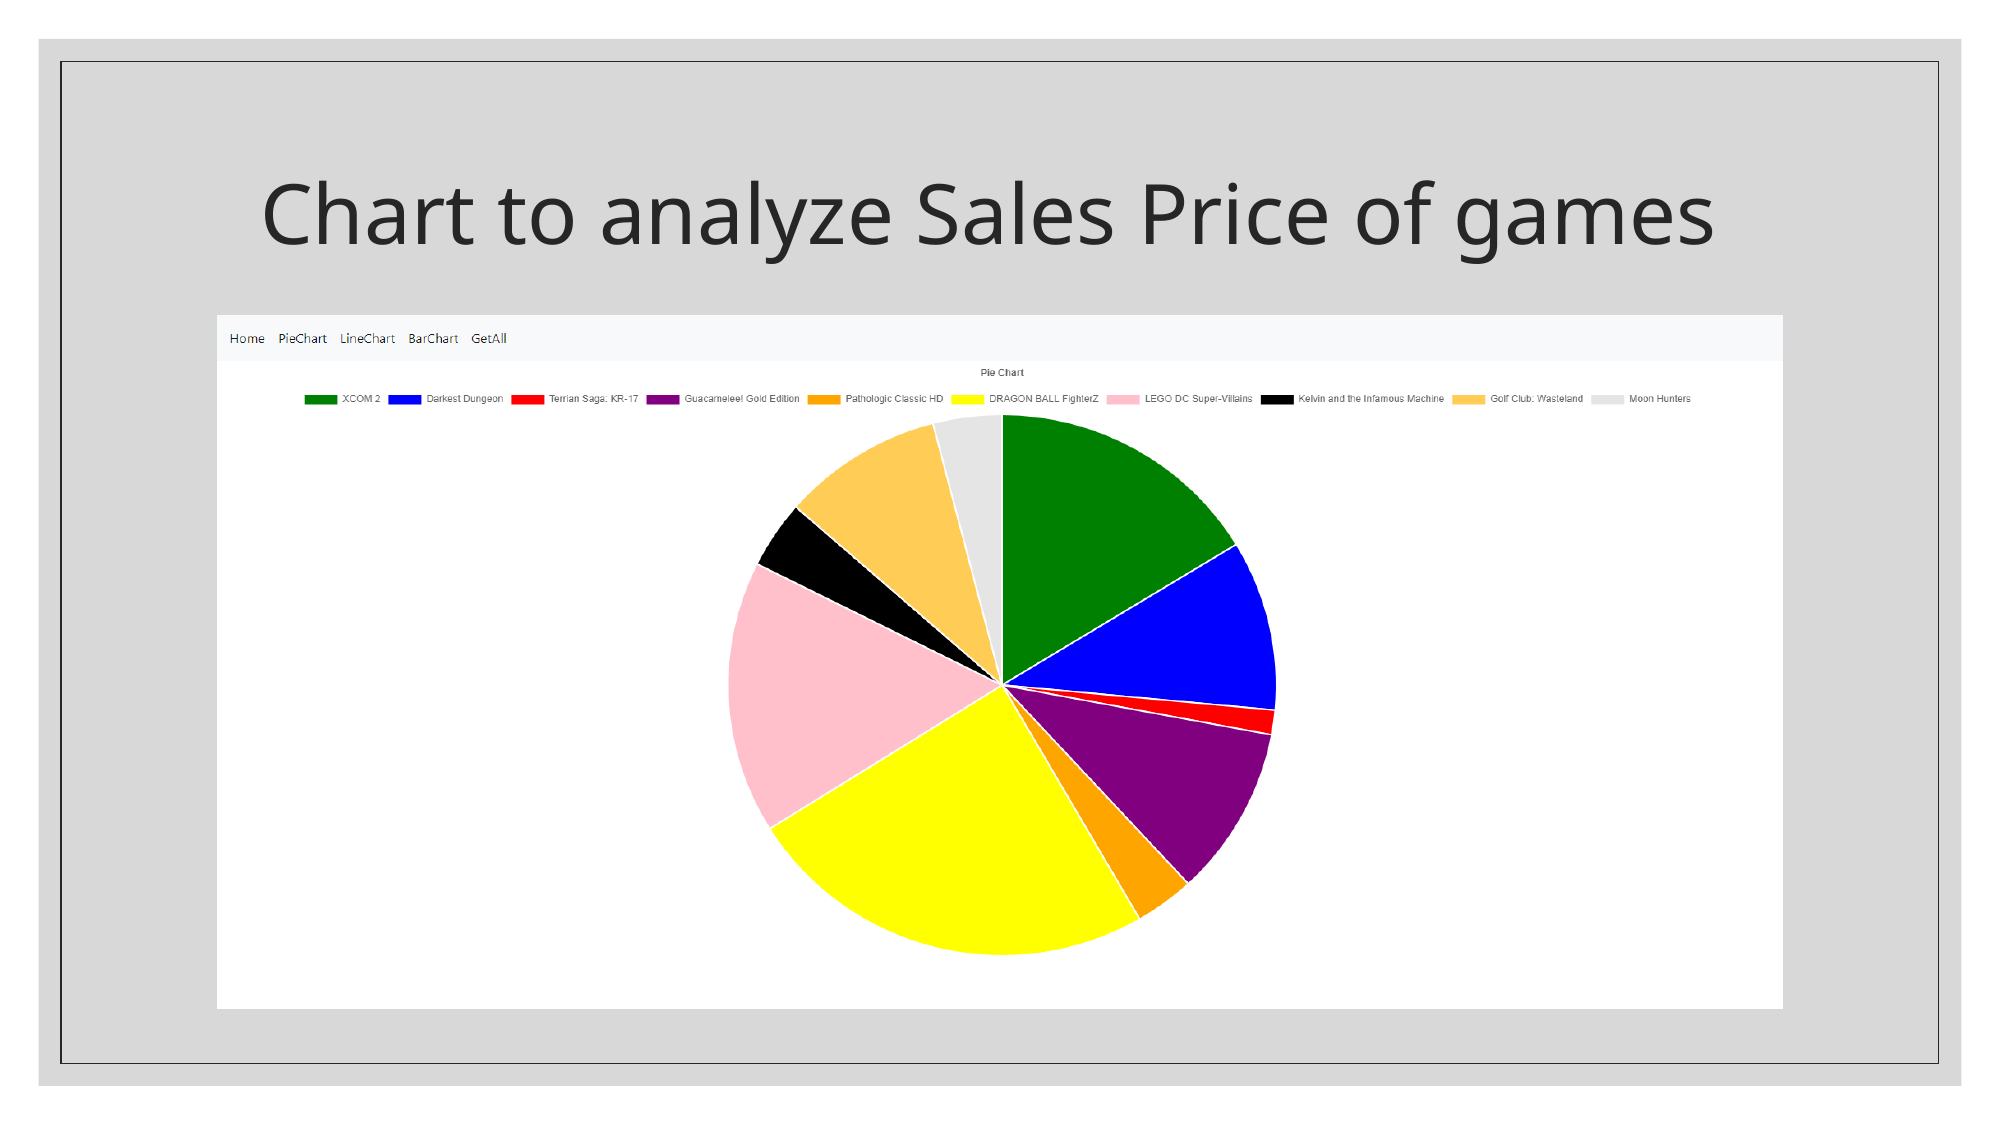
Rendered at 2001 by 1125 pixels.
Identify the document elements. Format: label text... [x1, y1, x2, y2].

title Chart to analyze Sales Price of games [174, 105, 1825, 331]
picture [216, 315, 1783, 1009]
